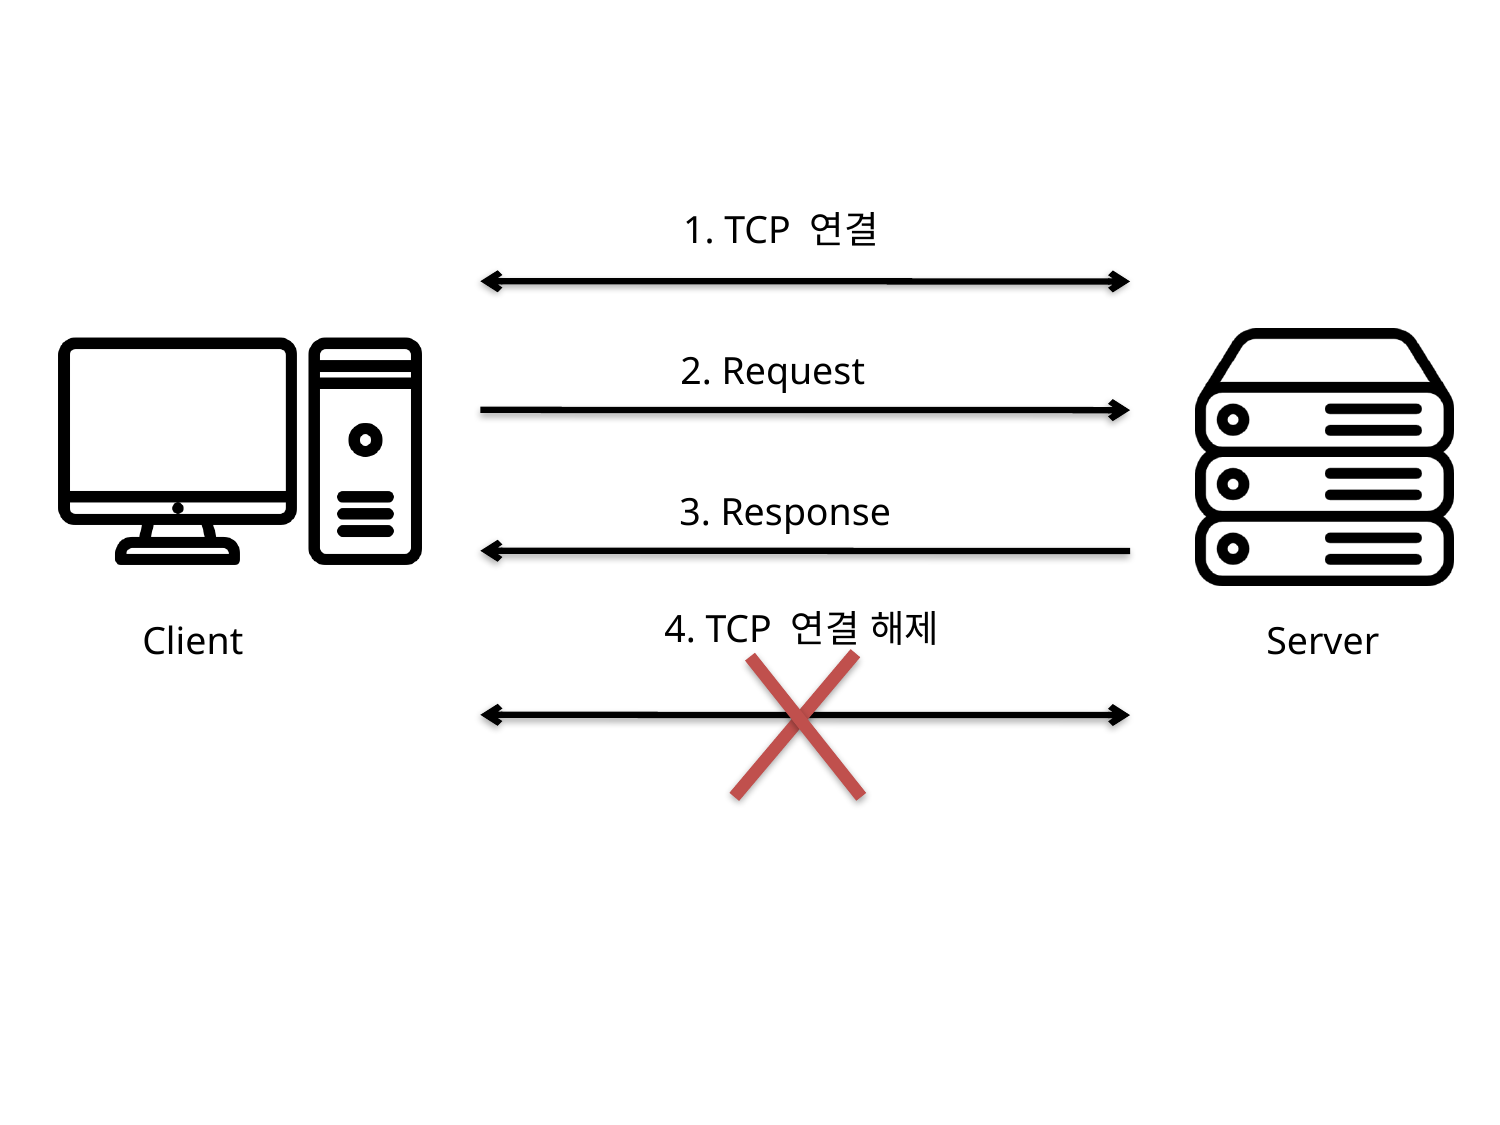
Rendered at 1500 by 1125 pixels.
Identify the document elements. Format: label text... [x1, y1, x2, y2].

text_box Server [1251, 609, 1395, 670]
picture [58, 269, 423, 633]
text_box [722, 664, 867, 786]
text_box 3. Response [664, 480, 907, 541]
text_box 1. TCP 연결 [668, 199, 894, 259]
text_box 2. Request [665, 339, 880, 400]
picture [1195, 327, 1454, 587]
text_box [735, 670, 876, 783]
text_box 4. TCP 연결 해제 [649, 597, 955, 658]
text_box Client [127, 641, 259, 670]
